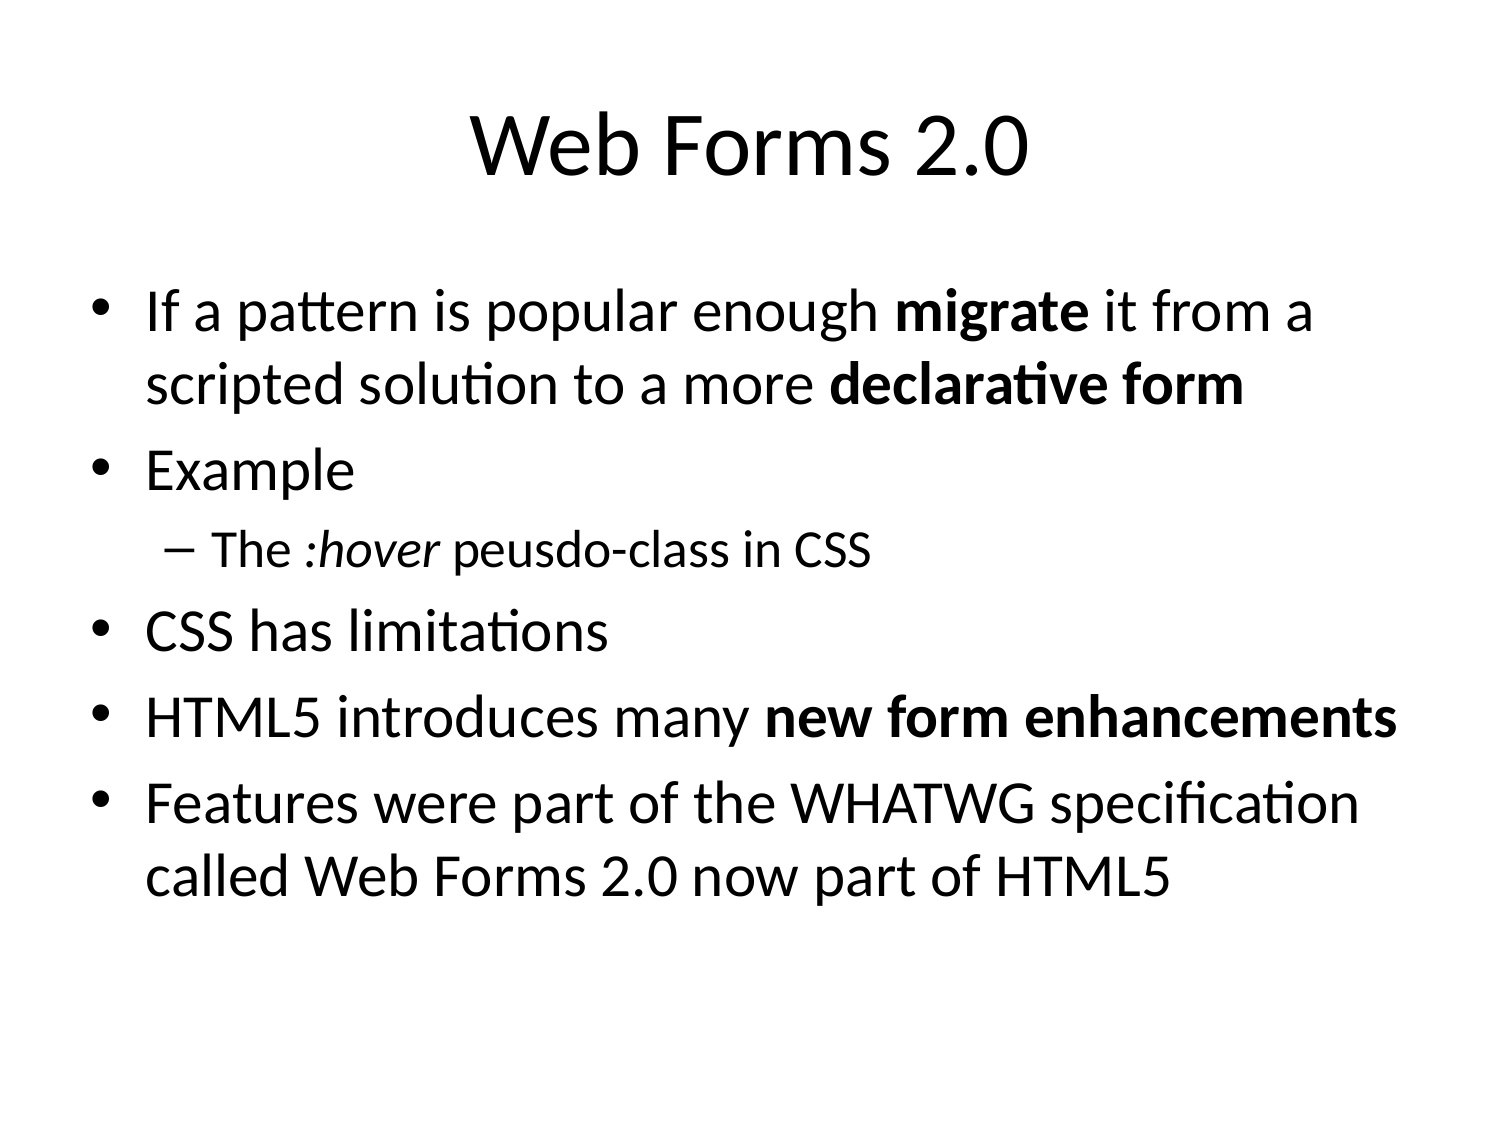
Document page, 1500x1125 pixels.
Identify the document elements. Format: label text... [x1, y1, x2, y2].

list If a pattern is popular enough migrate it from a scripted solution to a more declarative form Example The :hover peusdo-class in CSS CSS has limitations HTML5 introduces many new form enhancements Features were part of the WHATWG specification called Web Forms 2.0 now part of HTML5 [75, 262, 1425, 1005]
title Web Forms 2.0 [75, 45, 1425, 233]
